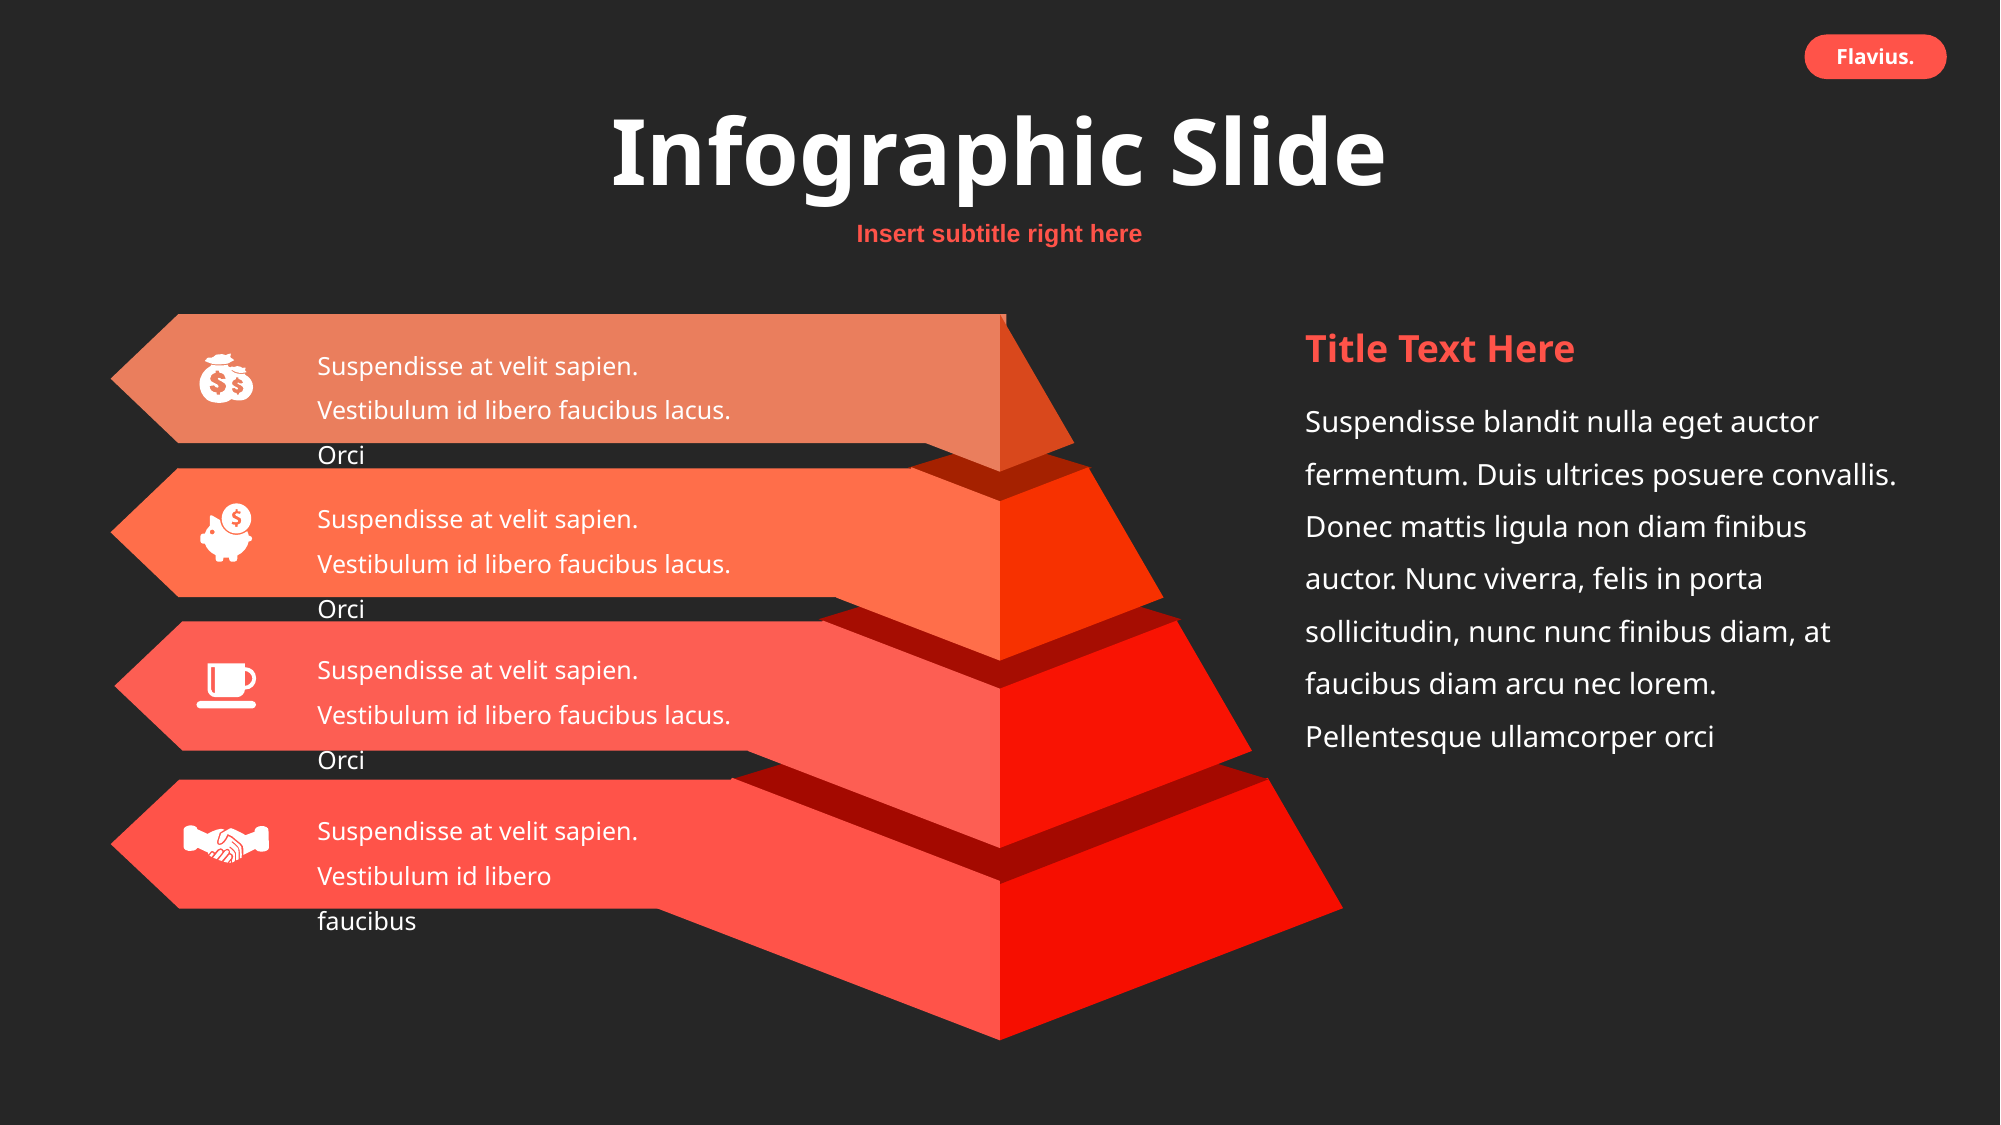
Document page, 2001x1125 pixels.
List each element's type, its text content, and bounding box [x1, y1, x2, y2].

text_box [114, 621, 747, 751]
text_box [836, 439, 1164, 661]
title Infographic Slide [437, 78, 1563, 203]
text_box [110, 314, 925, 444]
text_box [196, 663, 257, 709]
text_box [747, 563, 1253, 849]
text_box Title Text Here [1290, 317, 1655, 378]
text_box Suspendisse at velit sapien. Vestibulum id libero faucibus lacus. Orci [302, 481, 788, 631]
subtitle Insert subtitle right here [437, 203, 1563, 261]
text_box [110, 467, 836, 598]
text_box Suspendisse at velit sapien. Vestibulum id libero faucibus lacus. Orci [302, 632, 747, 782]
text_box [110, 779, 656, 909]
text_box Suspendisse blandit nulla eget auctor fermentum. Duis ultrices posuere convallis. Donec mattis ligula non diam finibus auctor. Nunc viverra, felis in porta sollicitudin, nunc nunc finibus diam, at faucibus diam arcu nec lorem. Pellentesque ullamcorper orci [1290, 378, 1913, 761]
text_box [183, 825, 269, 864]
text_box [199, 353, 254, 405]
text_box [925, 314, 1075, 472]
text_box Suspendisse at velit sapien. Vestibulum id libero faucibus [302, 793, 656, 943]
text_box Suspendisse at velit sapien. Vestibulum id libero faucibus lacus. Orci [302, 327, 788, 477]
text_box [656, 697, 1344, 1041]
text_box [200, 503, 253, 562]
